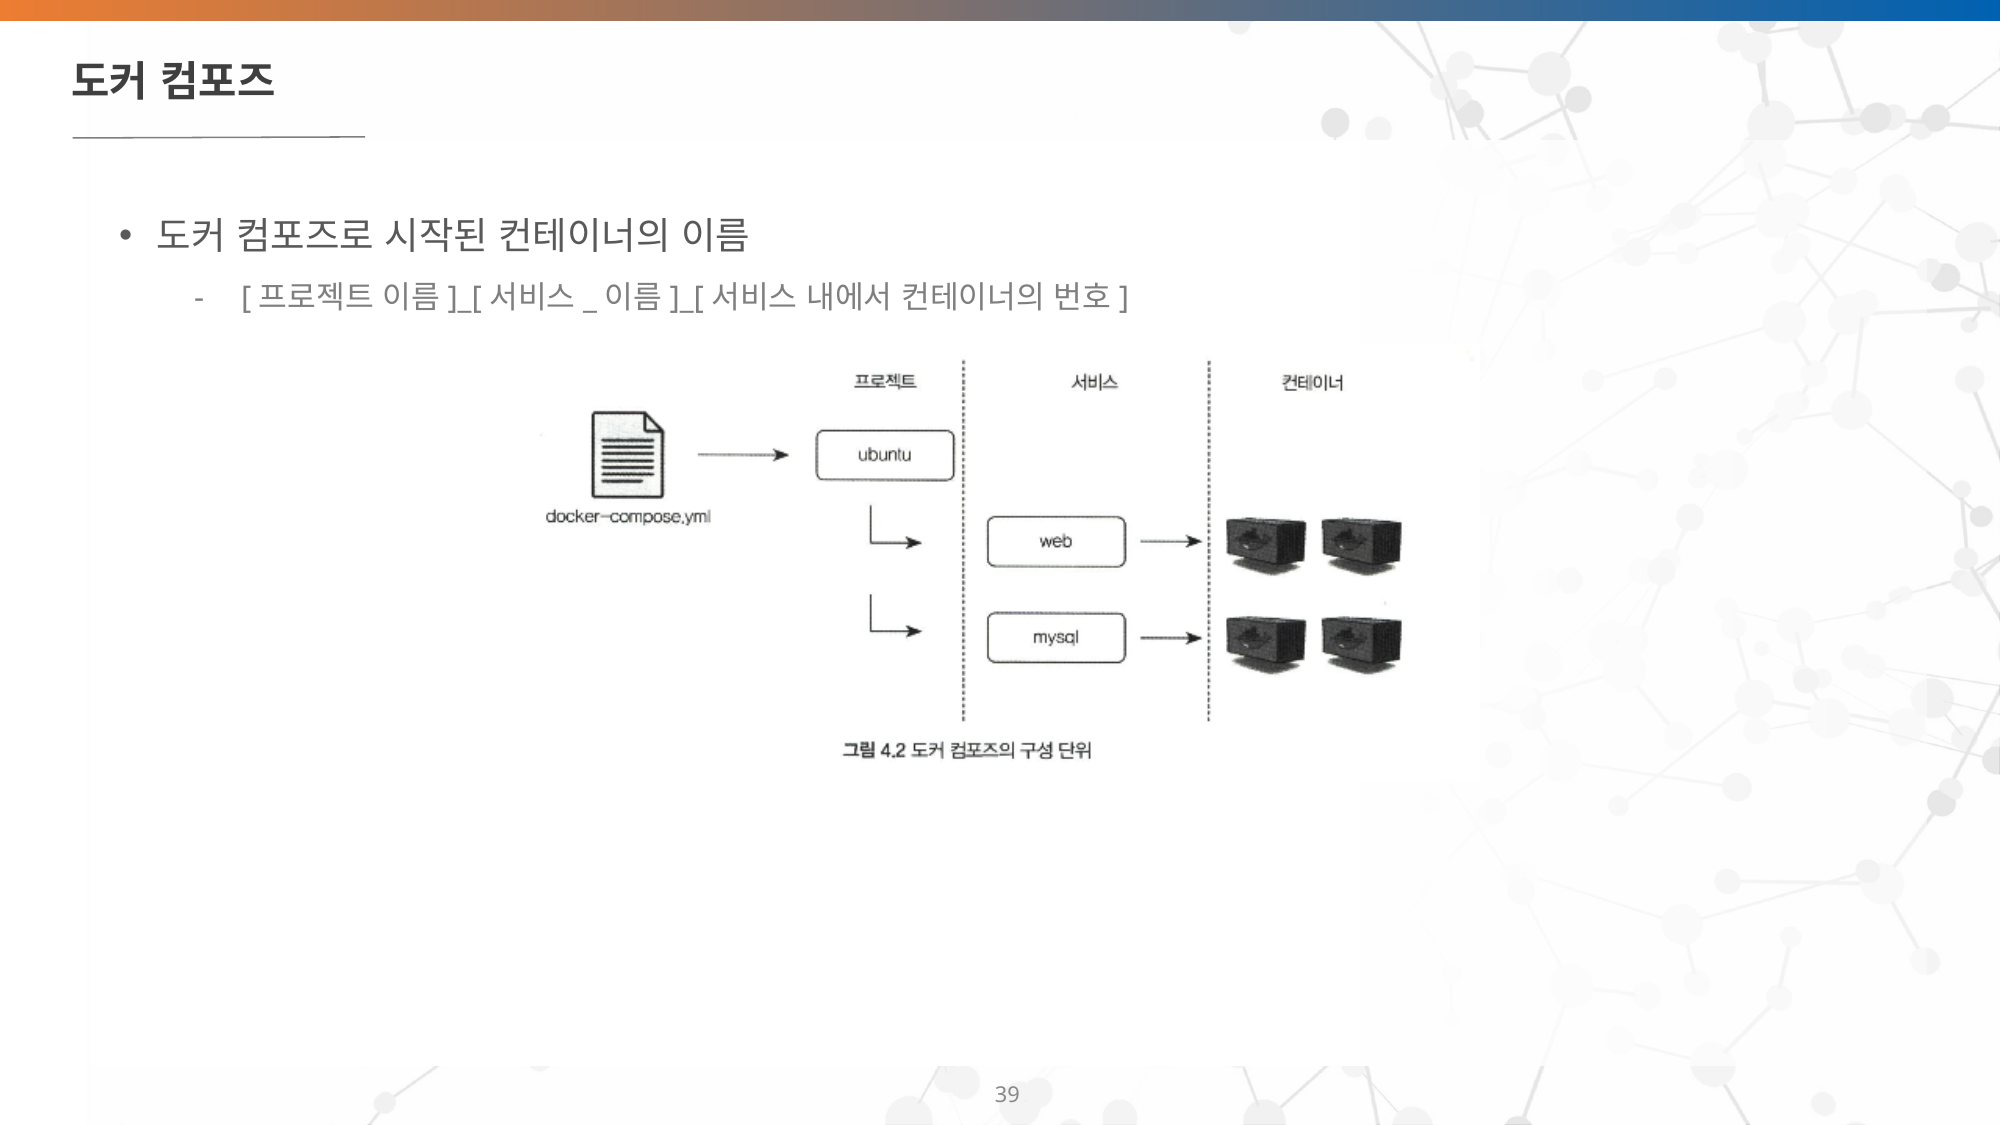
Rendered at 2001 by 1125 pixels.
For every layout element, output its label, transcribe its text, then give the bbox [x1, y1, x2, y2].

picture [519, 344, 1480, 781]
title 도커 컴포즈 [56, 49, 1162, 117]
slide_number ‹#› [782, 1065, 1233, 1125]
list 도커 컴포즈로 시작된 컨테이너의 이름 [프로젝트 이름]_[서비스_이름]_[서비스 내에서 컨테이너의 번호] [104, 193, 1911, 1035]
